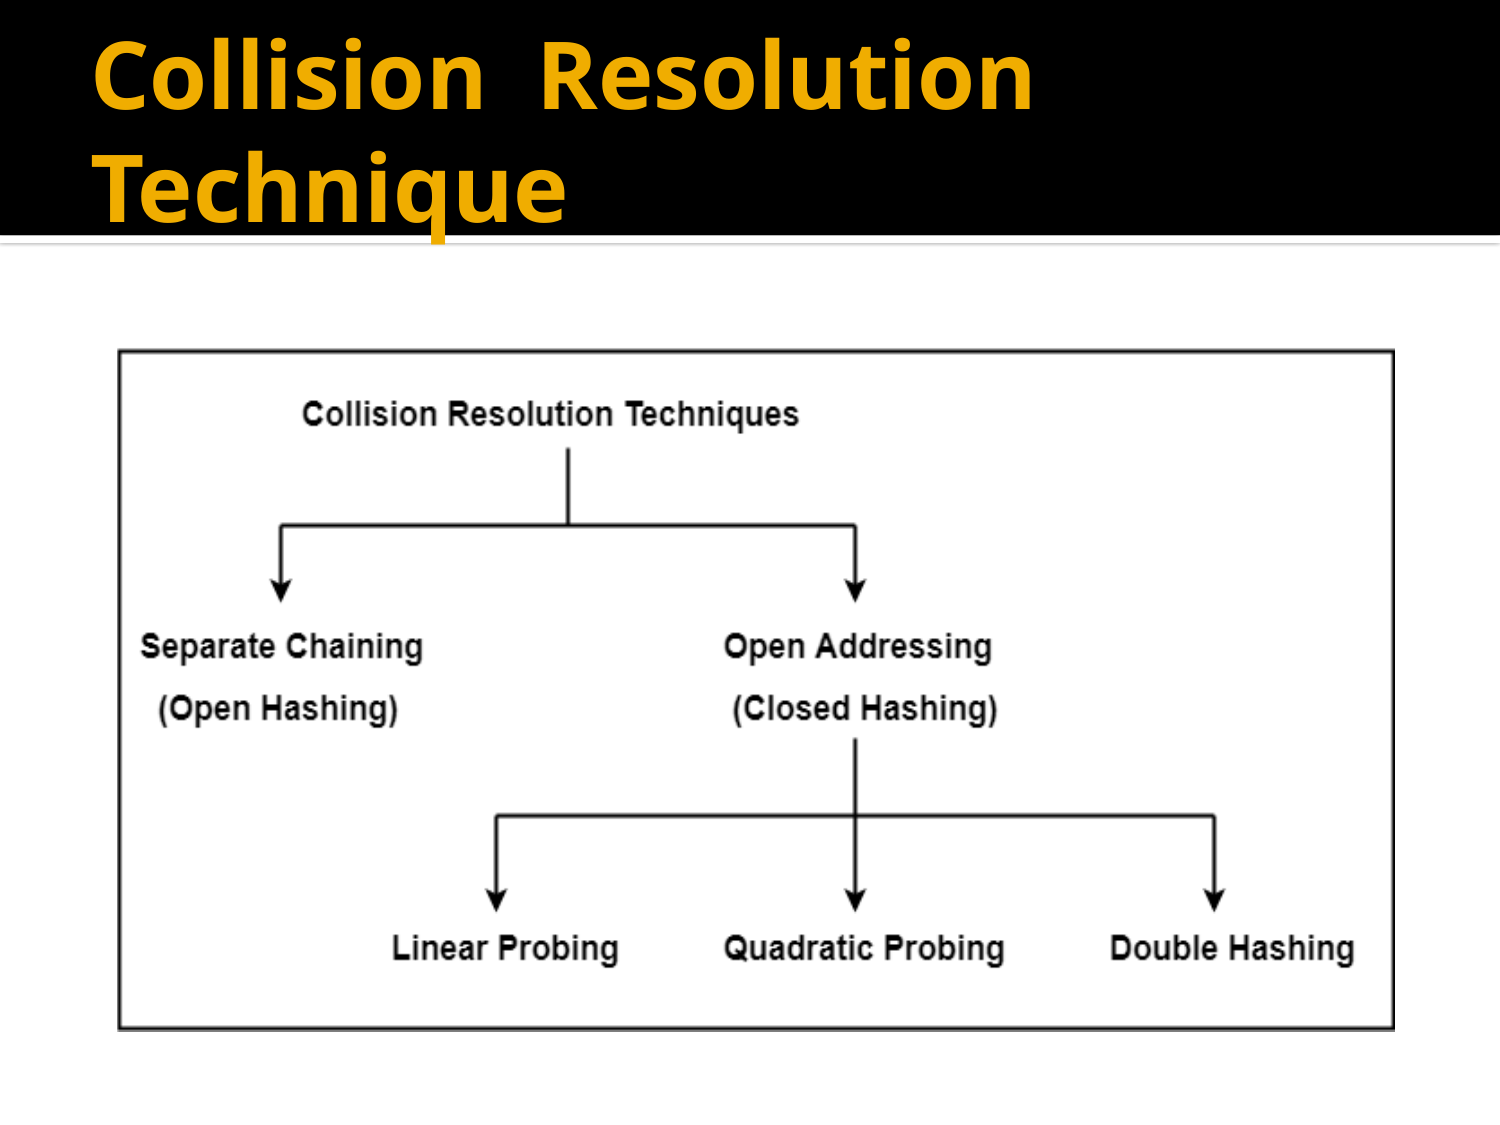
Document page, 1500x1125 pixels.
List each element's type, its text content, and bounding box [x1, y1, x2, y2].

picture [117, 316, 1395, 1032]
title Collision Resolution Technique [75, 25, 1425, 231]
